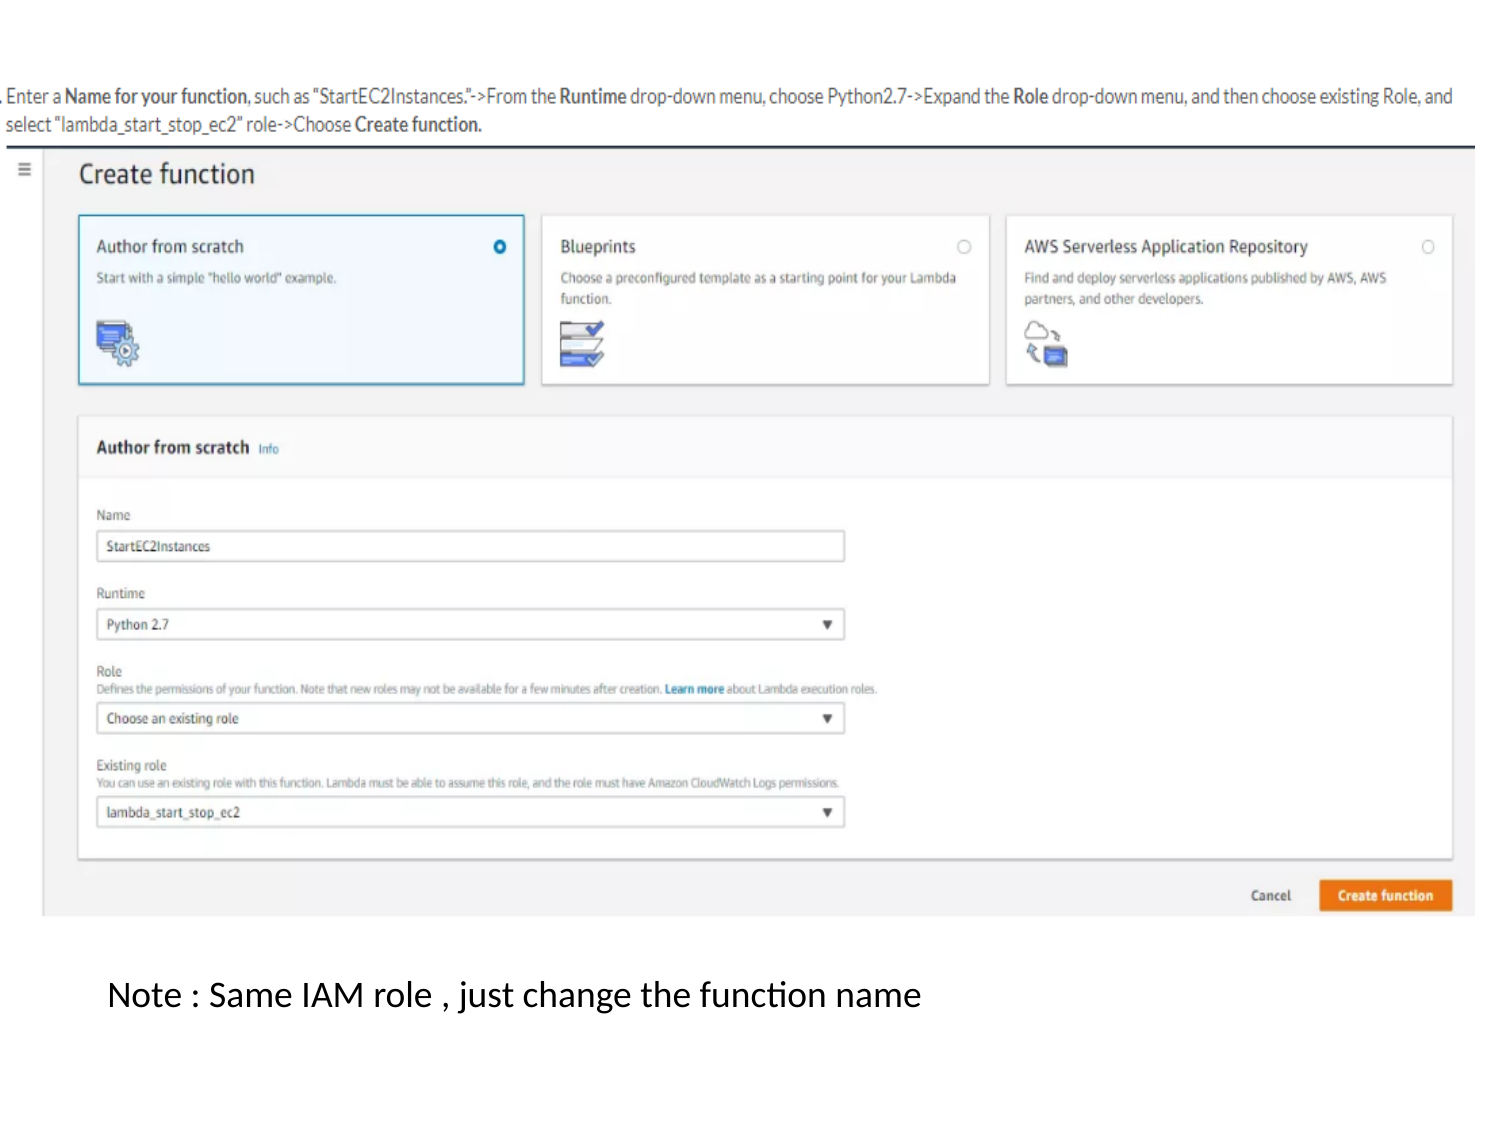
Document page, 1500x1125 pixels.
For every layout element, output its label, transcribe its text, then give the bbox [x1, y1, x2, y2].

text_box Note : Same IAM role , just change the function name [92, 962, 947, 1023]
picture [0, 74, 1476, 918]
